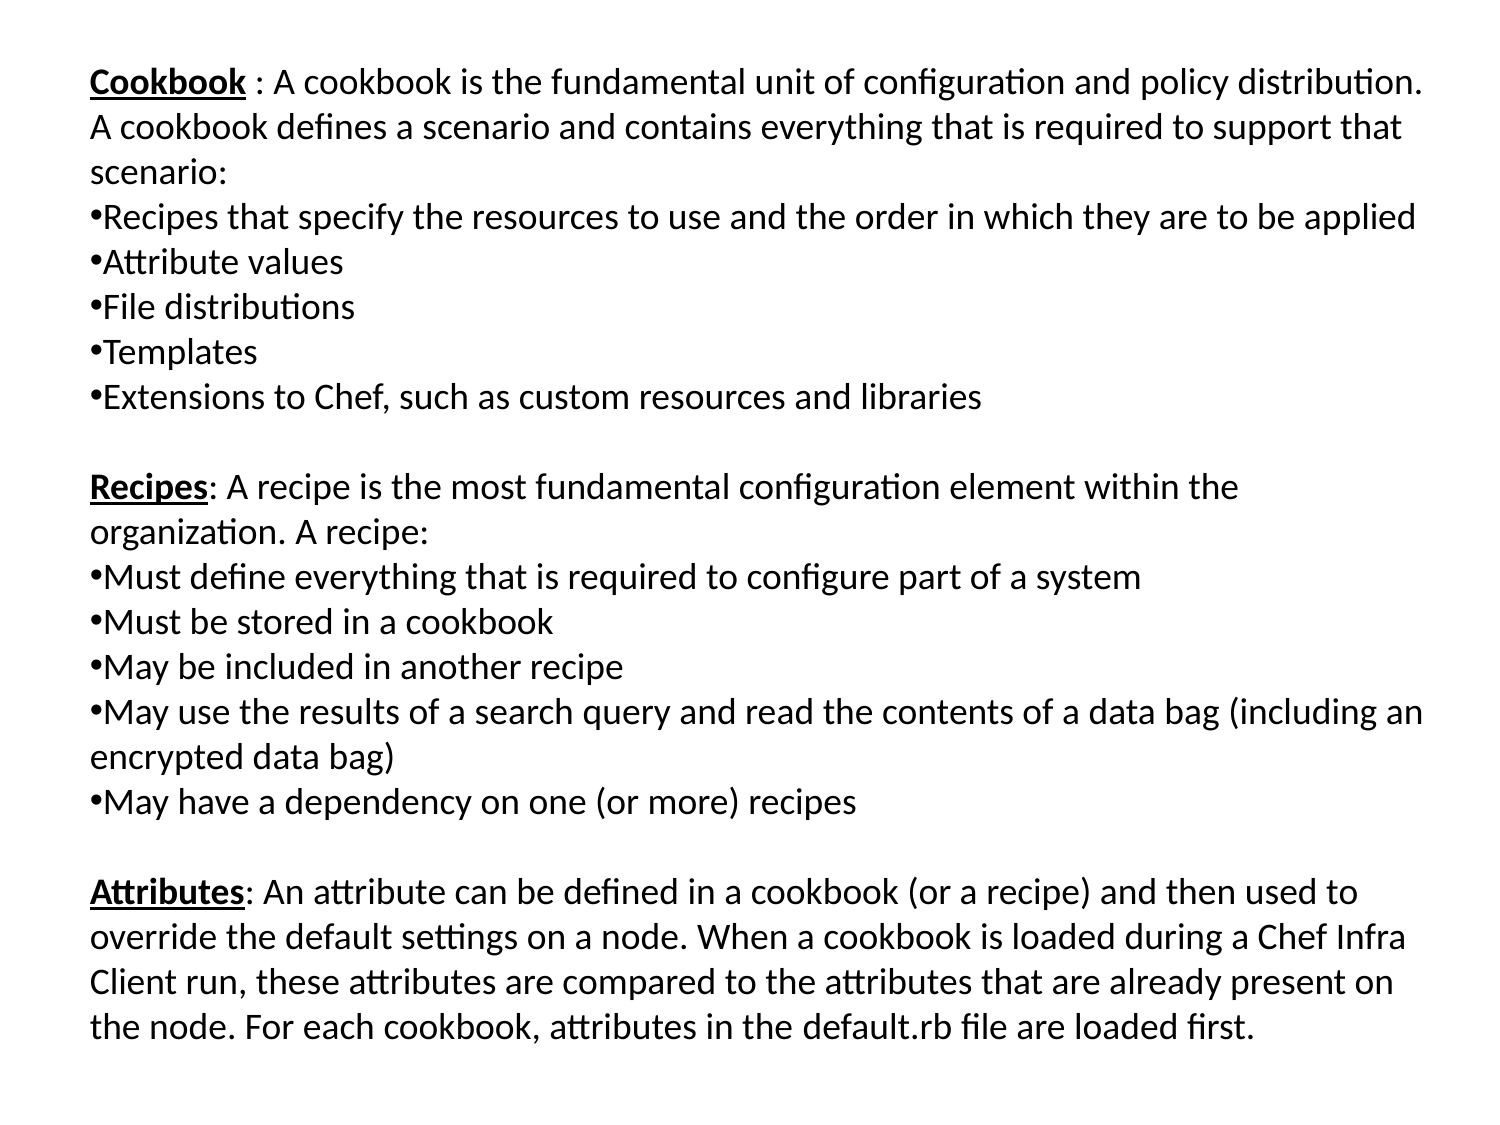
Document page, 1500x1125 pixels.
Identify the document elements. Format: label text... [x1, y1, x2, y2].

text_box Cookbook : A cookbook is the fundamental unit of configuration and policy distribution. A cookbook defines a scenario and contains everything that is required to support that scenario: Recipes that specify the resources to use and the order in which they are to be applied Attribute values File distributions Templates Extensions to Chef, such as custom resources and libraries Recipes: A recipe is the most fundamental configuration element within the organization. A recipe: Must define everything that is required to configure part of a system Must be stored in a cookbook May be included in another recipe May use the results of a search query and read the contents of a data bag (including an encrypted data bag) May have a dependency on one (or more) recipes Attributes: An attribute can be defined in a cookbook (or a recipe) and then used to override the default settings on a node. When a cookbook is loaded during a Chef Infra Client run, these attributes are compared to the attributes that are already present on the node. For each cookbook, attributes in the default.rb file are loaded first. [75, 49, 1450, 1125]
